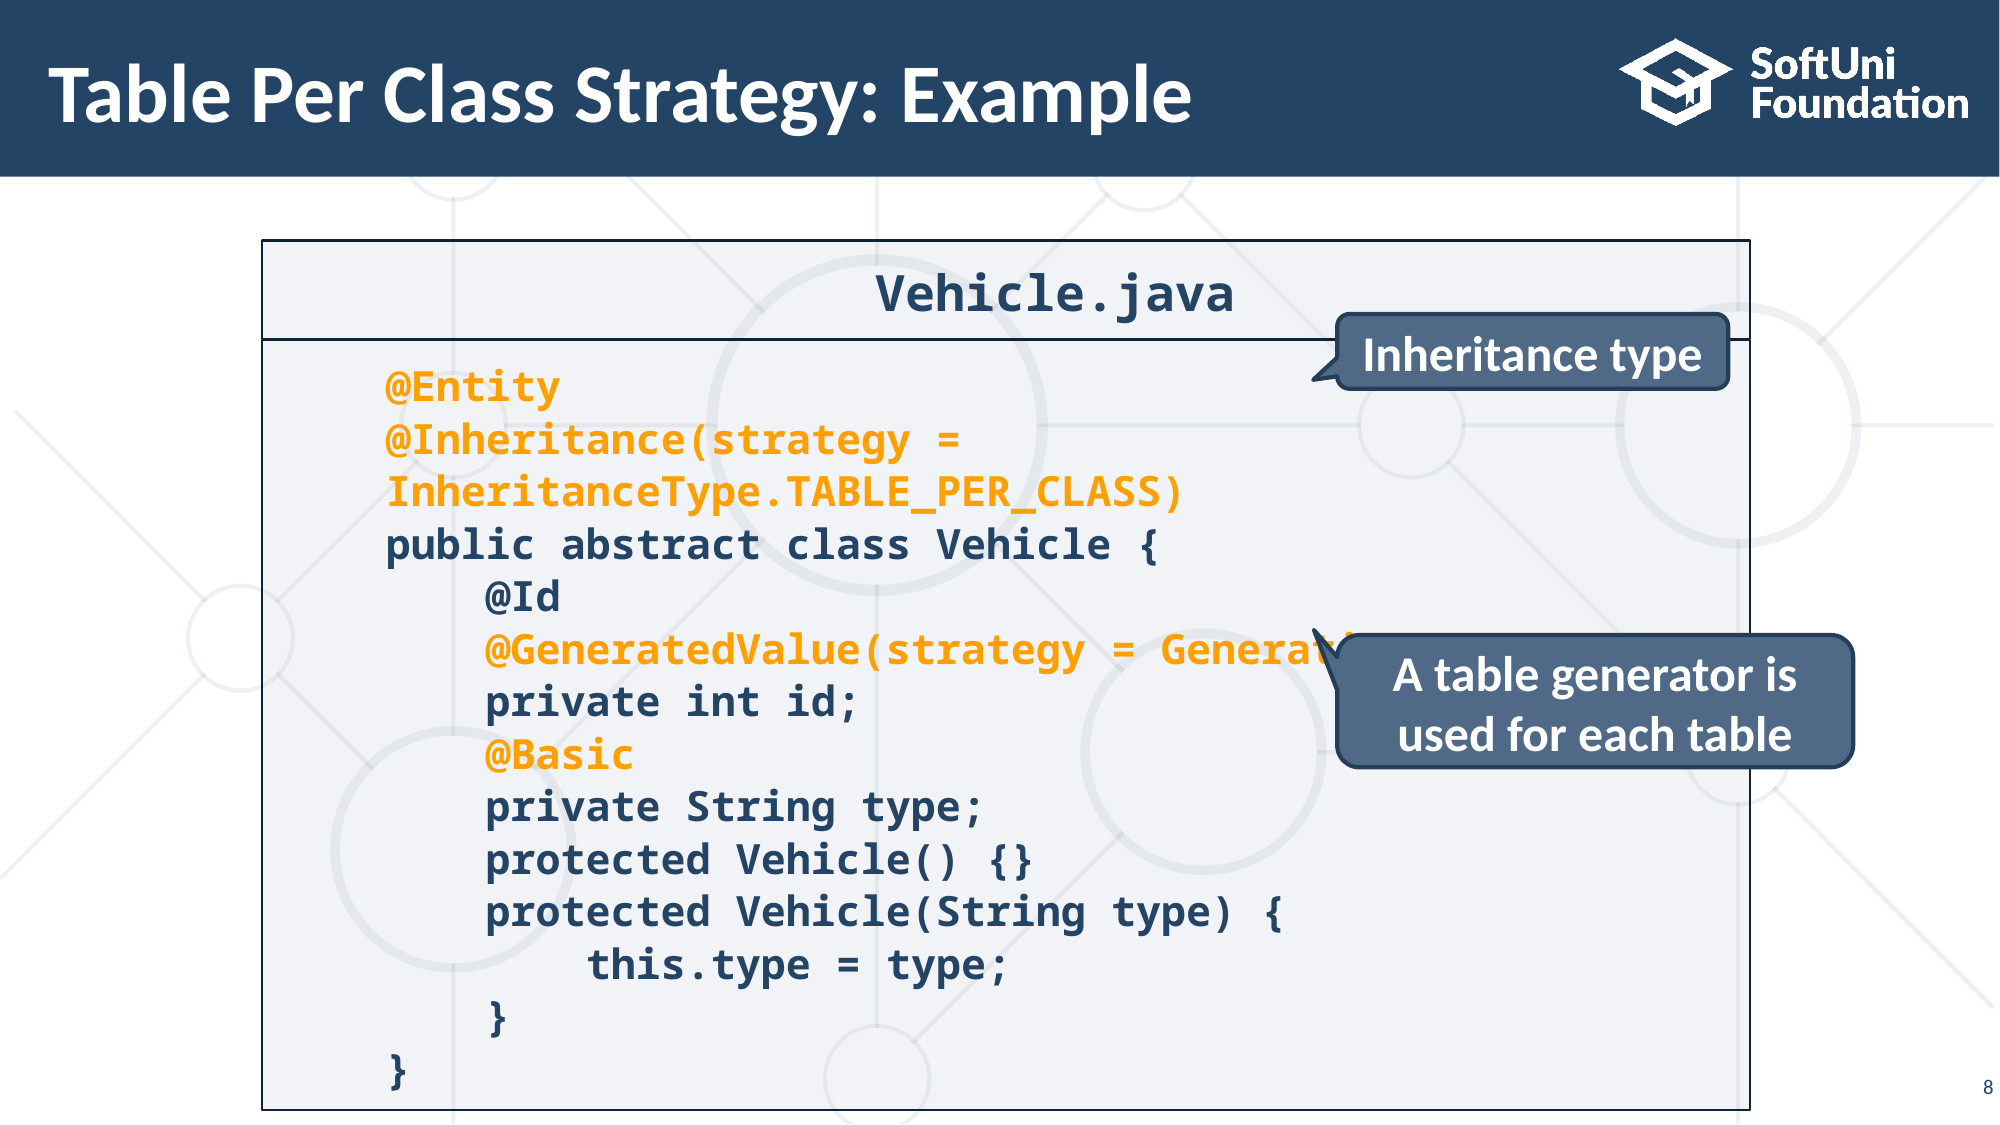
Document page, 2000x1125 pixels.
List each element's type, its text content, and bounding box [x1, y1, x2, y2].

text_box @Entity @Inheritance(strategy = InheritanceType.TABLE_PER_CLASS) public abstract class Vehicle { @Id @GeneratedValue(strategy = GenerationType.TABLE) private int id; @Basic private String type; protected Vehicle() {} protected Vehicle(String type) { this.type = type; } } [262, 339, 1750, 1111]
picture [1618, 38, 1968, 126]
title Table Per Class Strategy: Example [31, 16, 1591, 162]
text_box Vehicle.java [262, 240, 1750, 339]
text_box A table generator is used for each table [1311, 628, 1856, 770]
text_box Inheritance type [1311, 311, 1731, 391]
slide_number 8 [1929, 1070, 2000, 1103]
